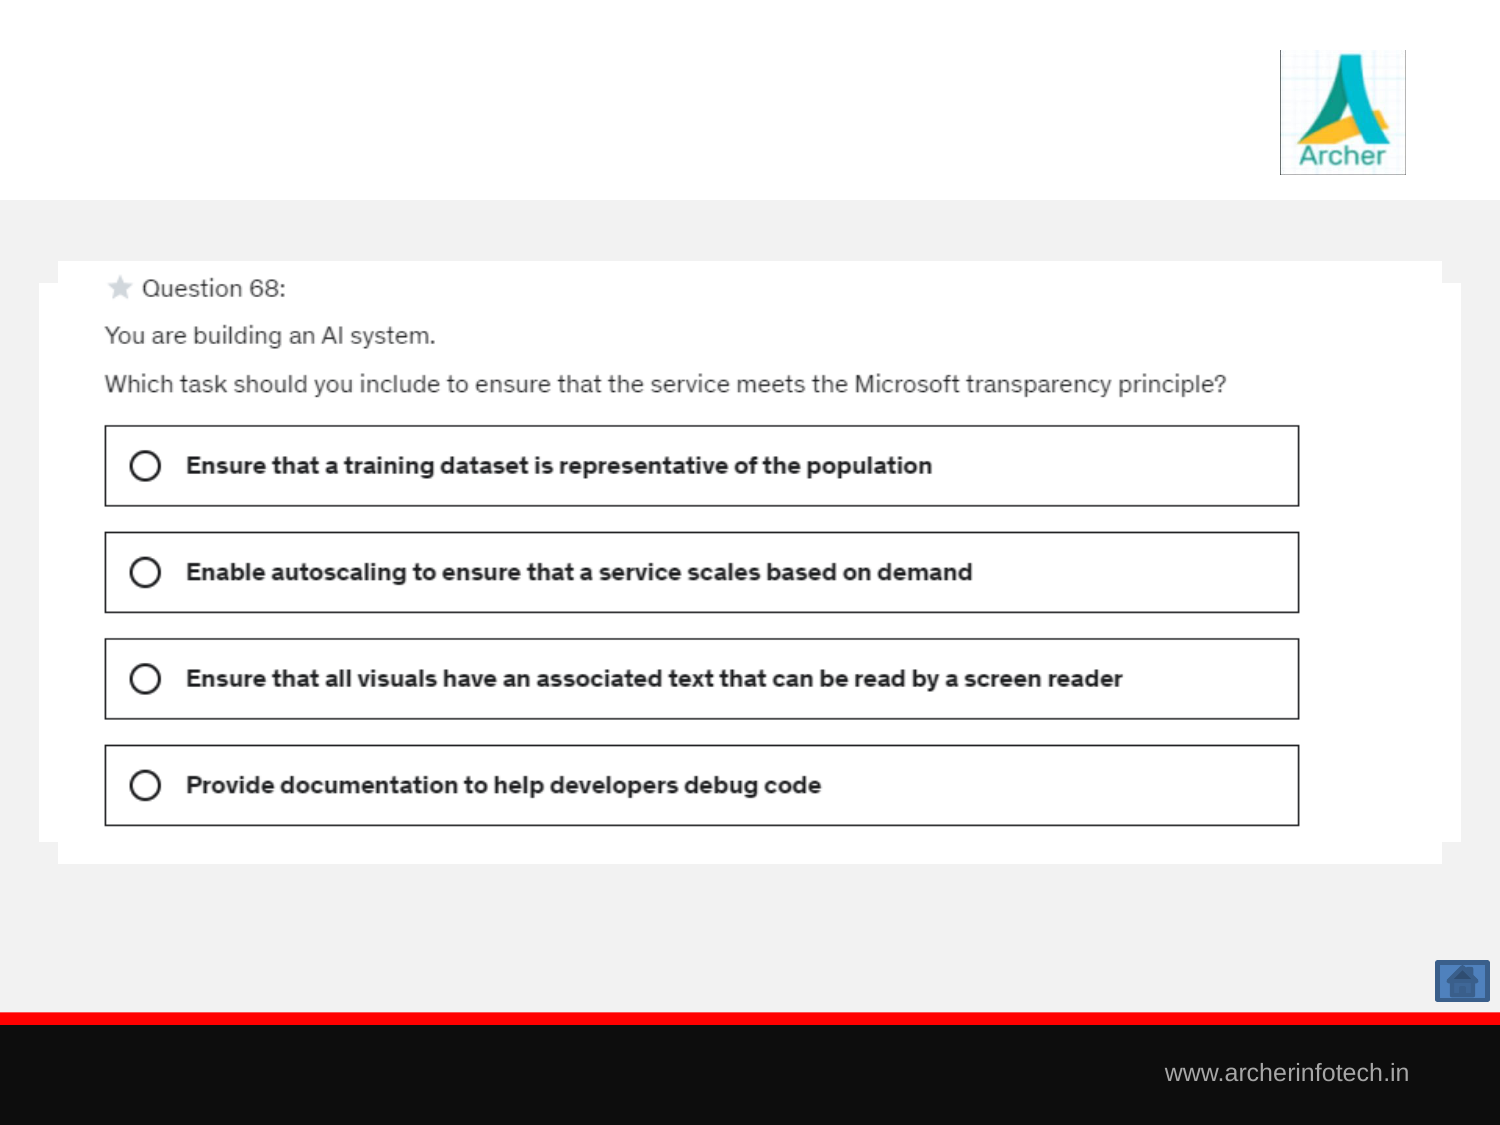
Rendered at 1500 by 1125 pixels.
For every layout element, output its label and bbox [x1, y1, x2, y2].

text_box [1435, 960, 1490, 1002]
picture [1280, 50, 1406, 175]
picture [38, 261, 1462, 864]
